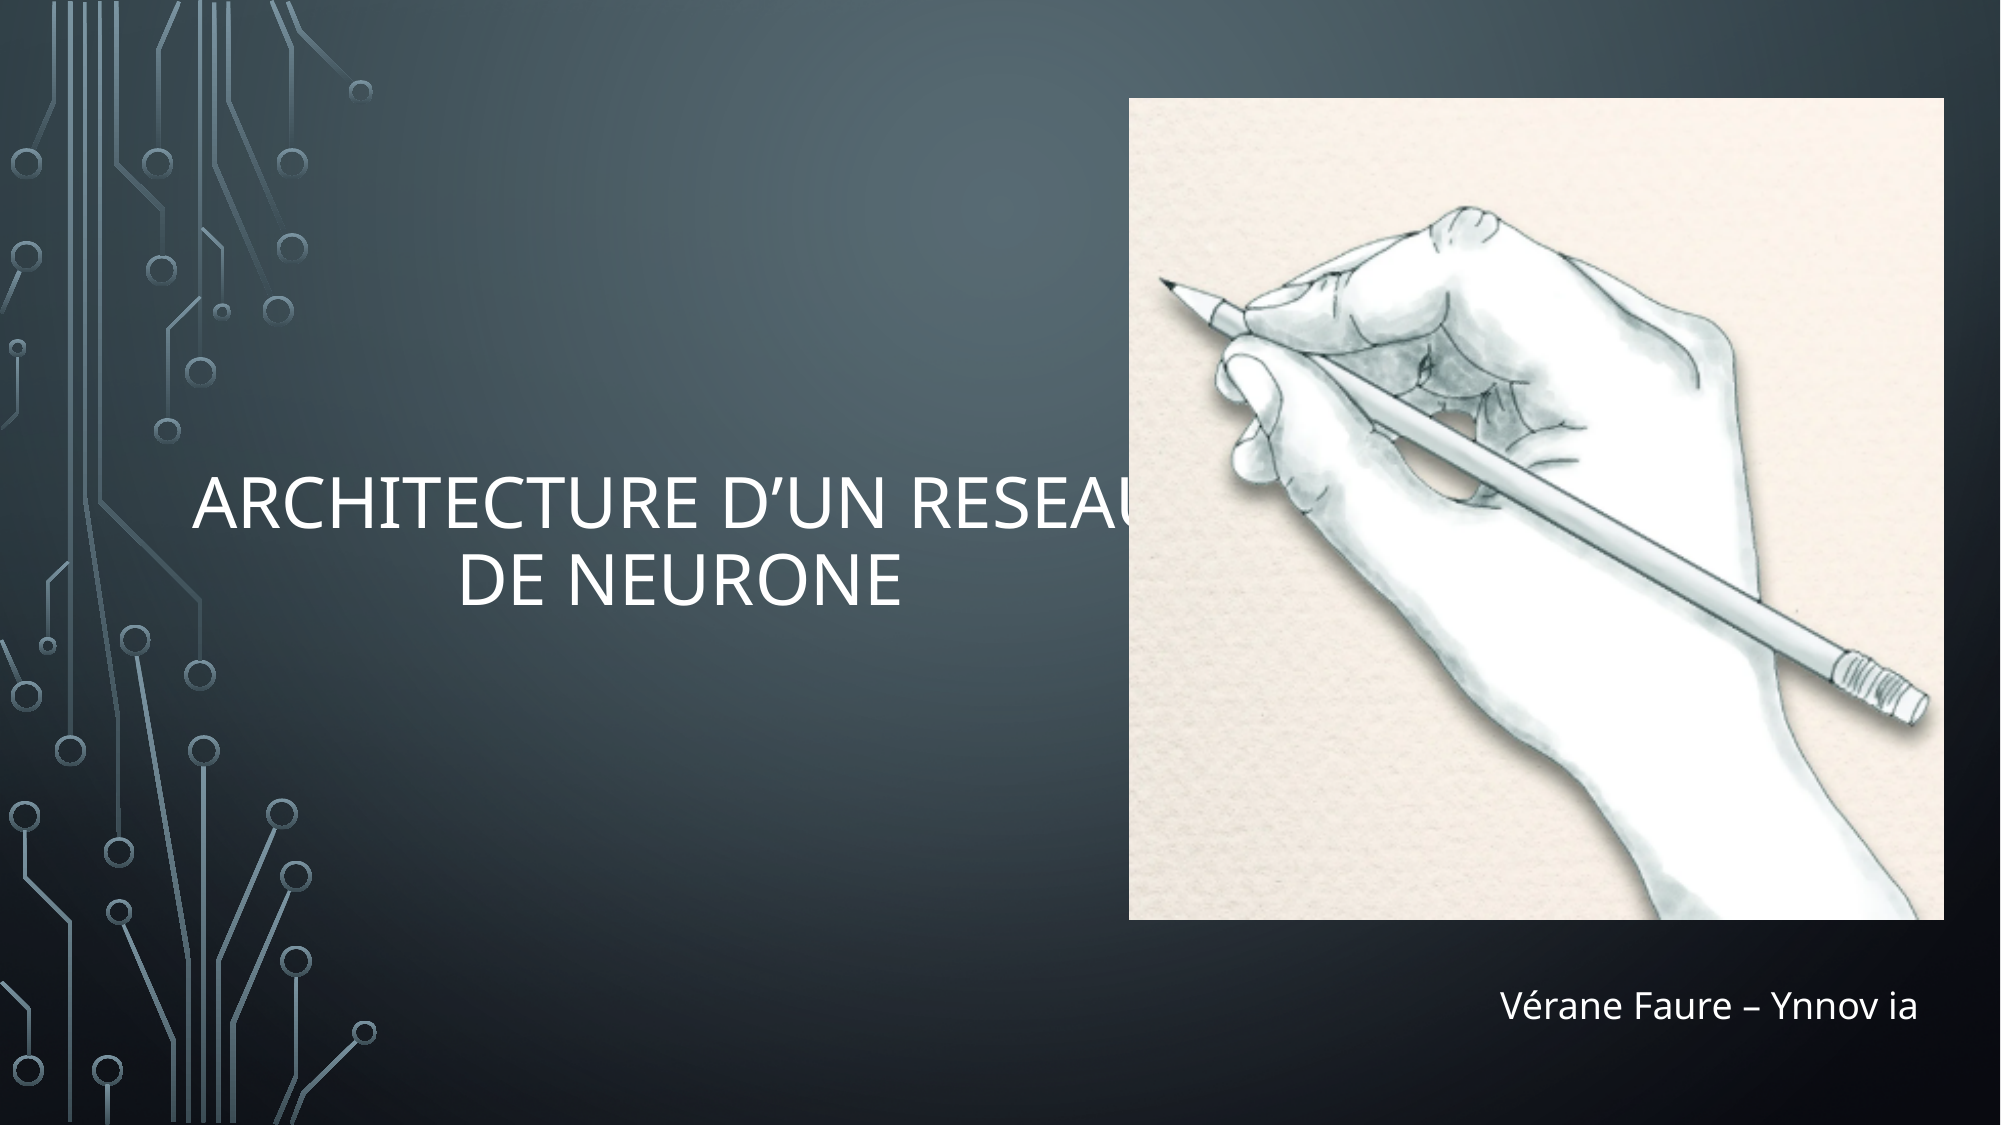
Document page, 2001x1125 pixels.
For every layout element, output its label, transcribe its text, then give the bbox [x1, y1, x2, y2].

picture [1128, 98, 1944, 920]
title ARCHITECTURE D’UN RESEAU DE NEURONE [167, 457, 642, 629]
text_box Vérane Faure – Ynnov ia [1475, 974, 1944, 1035]
text_box [642, 408, 1128, 920]
